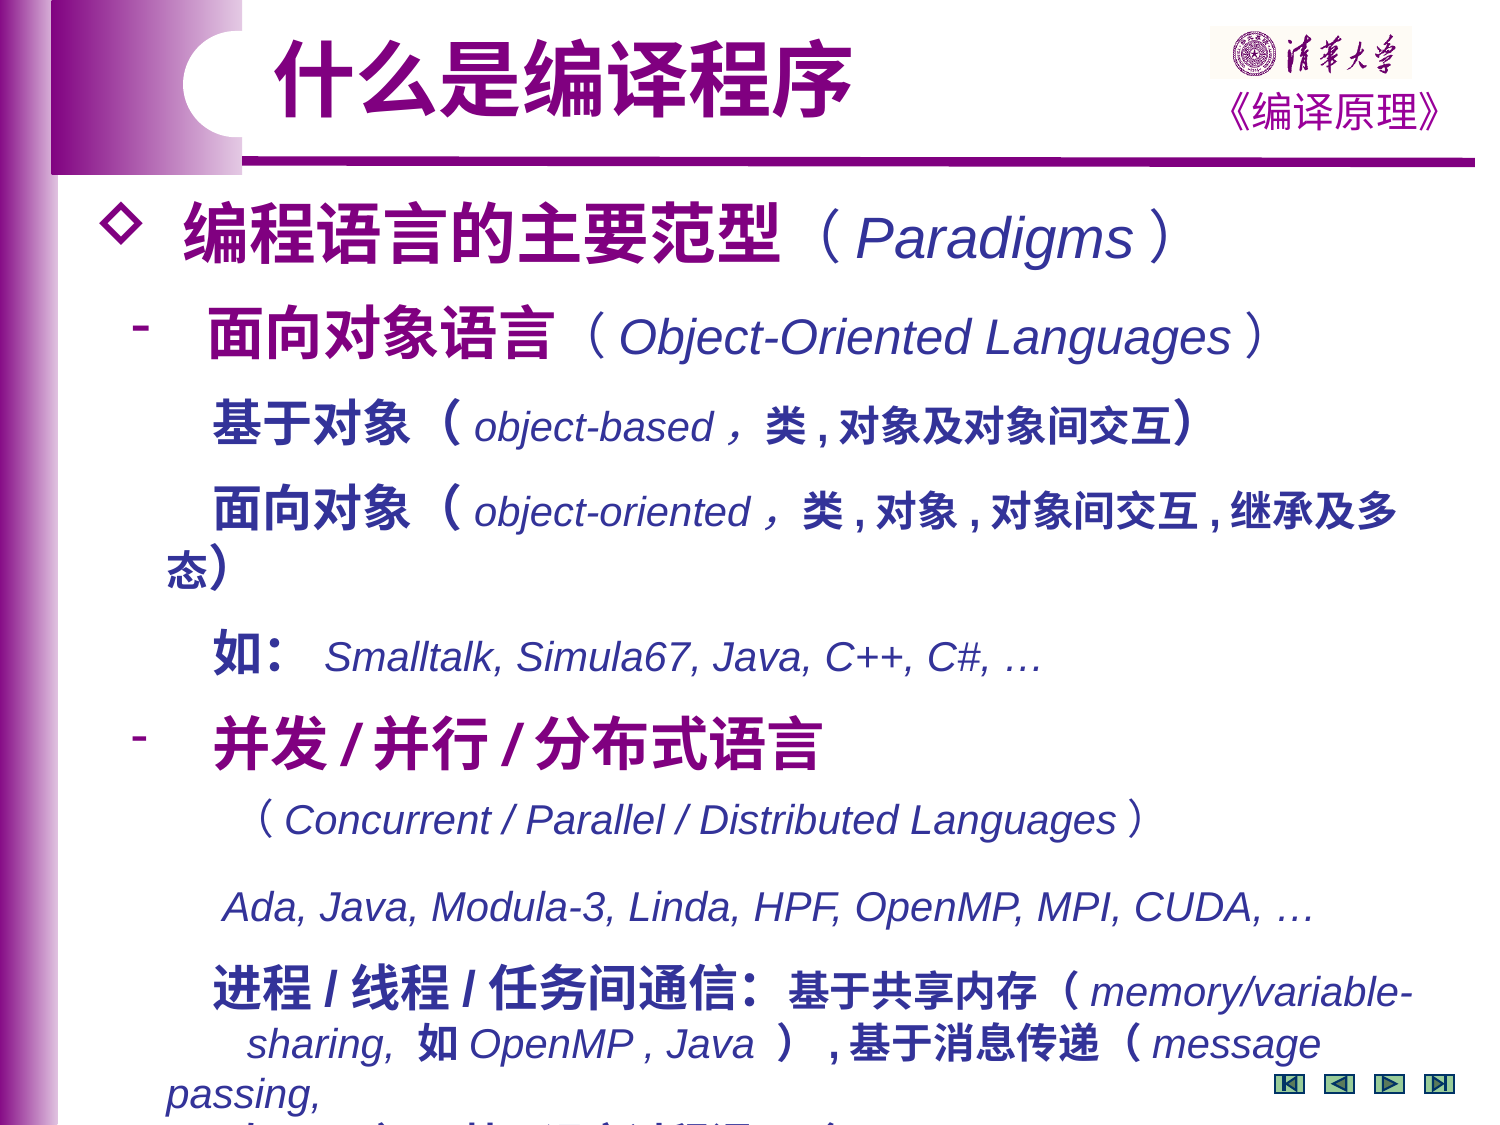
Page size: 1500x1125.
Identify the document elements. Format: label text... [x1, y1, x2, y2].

text_box [1324, 1074, 1355, 1093]
text_box [1374, 1074, 1405, 1093]
text_box [1274, 1074, 1305, 1093]
text_box 编程语言的主要范型（Paradigms） 面向对象语言（Object-Oriented Languages） 基于对象（object-based，类,对象及对象间交互） 面向对象（object-oriented，类,对象,对象间交互,继承及多态） 如：Smalltalk, Simula67, Java, C++, C#, … 并发/并行/分布式语言 （Concurrent / Parallel / Distributed Languages） Ada, Java, Modula-3, Linda, HPF, OpenMP, MPI, CUDA, … 进程/线程/任务间通信：基于共享内存（memory/variable- sharing, 如OpenMP , Java ）,基于消息传递（message passing, 如MPI），基于远方过程调用（remote procedure/method call, 如Ada, Java），基于数据并行（data parallel,如HPF） [76, 184, 1495, 1125]
text_box 什么是编译程序 [248, 31, 880, 136]
picture [1210, 26, 1412, 79]
text_box [1424, 1074, 1455, 1093]
